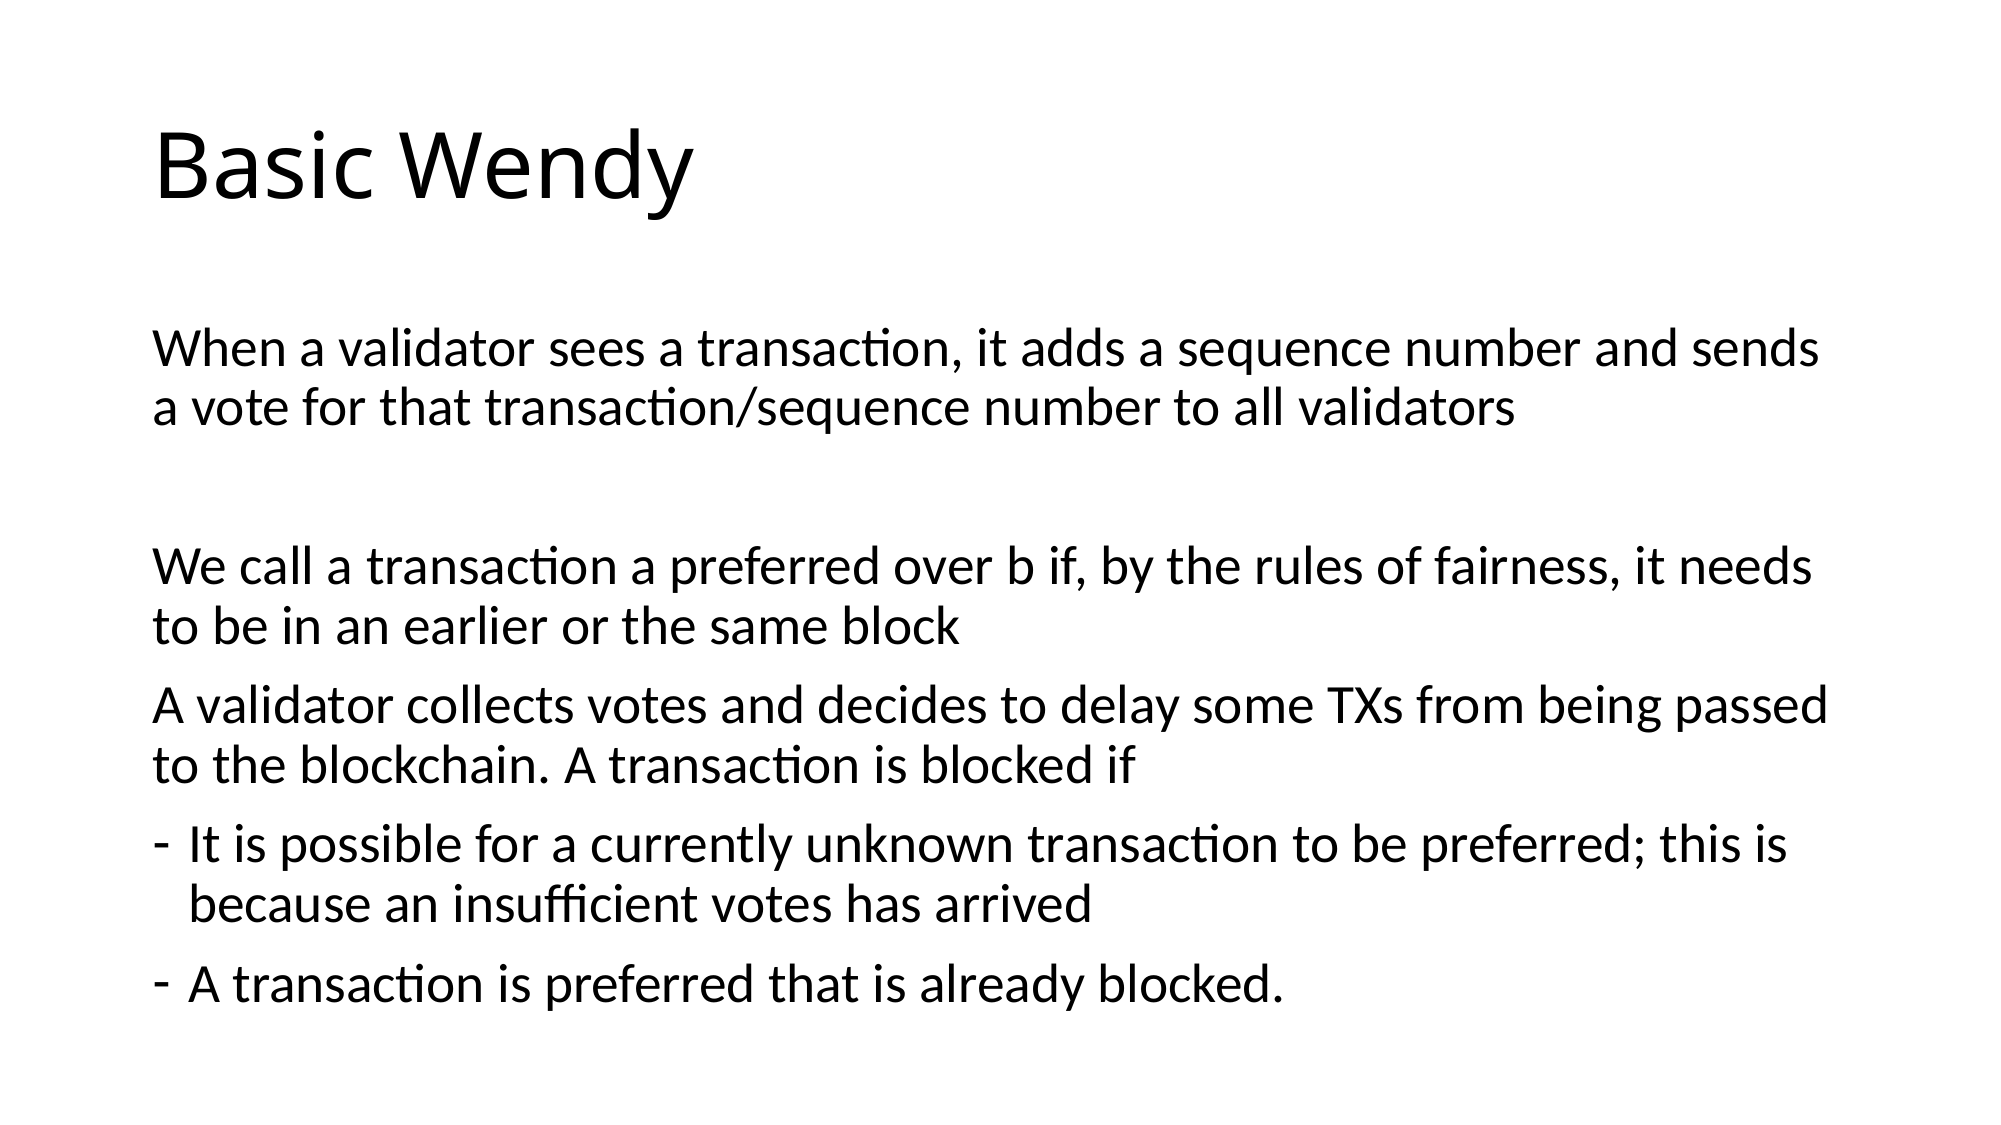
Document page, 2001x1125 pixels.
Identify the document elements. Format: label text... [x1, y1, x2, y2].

list When a validator sees a transaction, it adds a sequence number and sends a vote for that transaction/sequence number to all validators We call a transaction a preferred over b if, by the rules of fairness, it needs to be in an earlier or the same block A validator collects votes and decides to delay some TXs from being passed to the blockchain. A transaction is blocked if It is possible for a currently unknown transaction to be preferred; this is because an insufficient votes has arrived A transaction is preferred that is already blocked. [137, 311, 1863, 1025]
title Basic Wendy [137, 59, 1863, 278]
